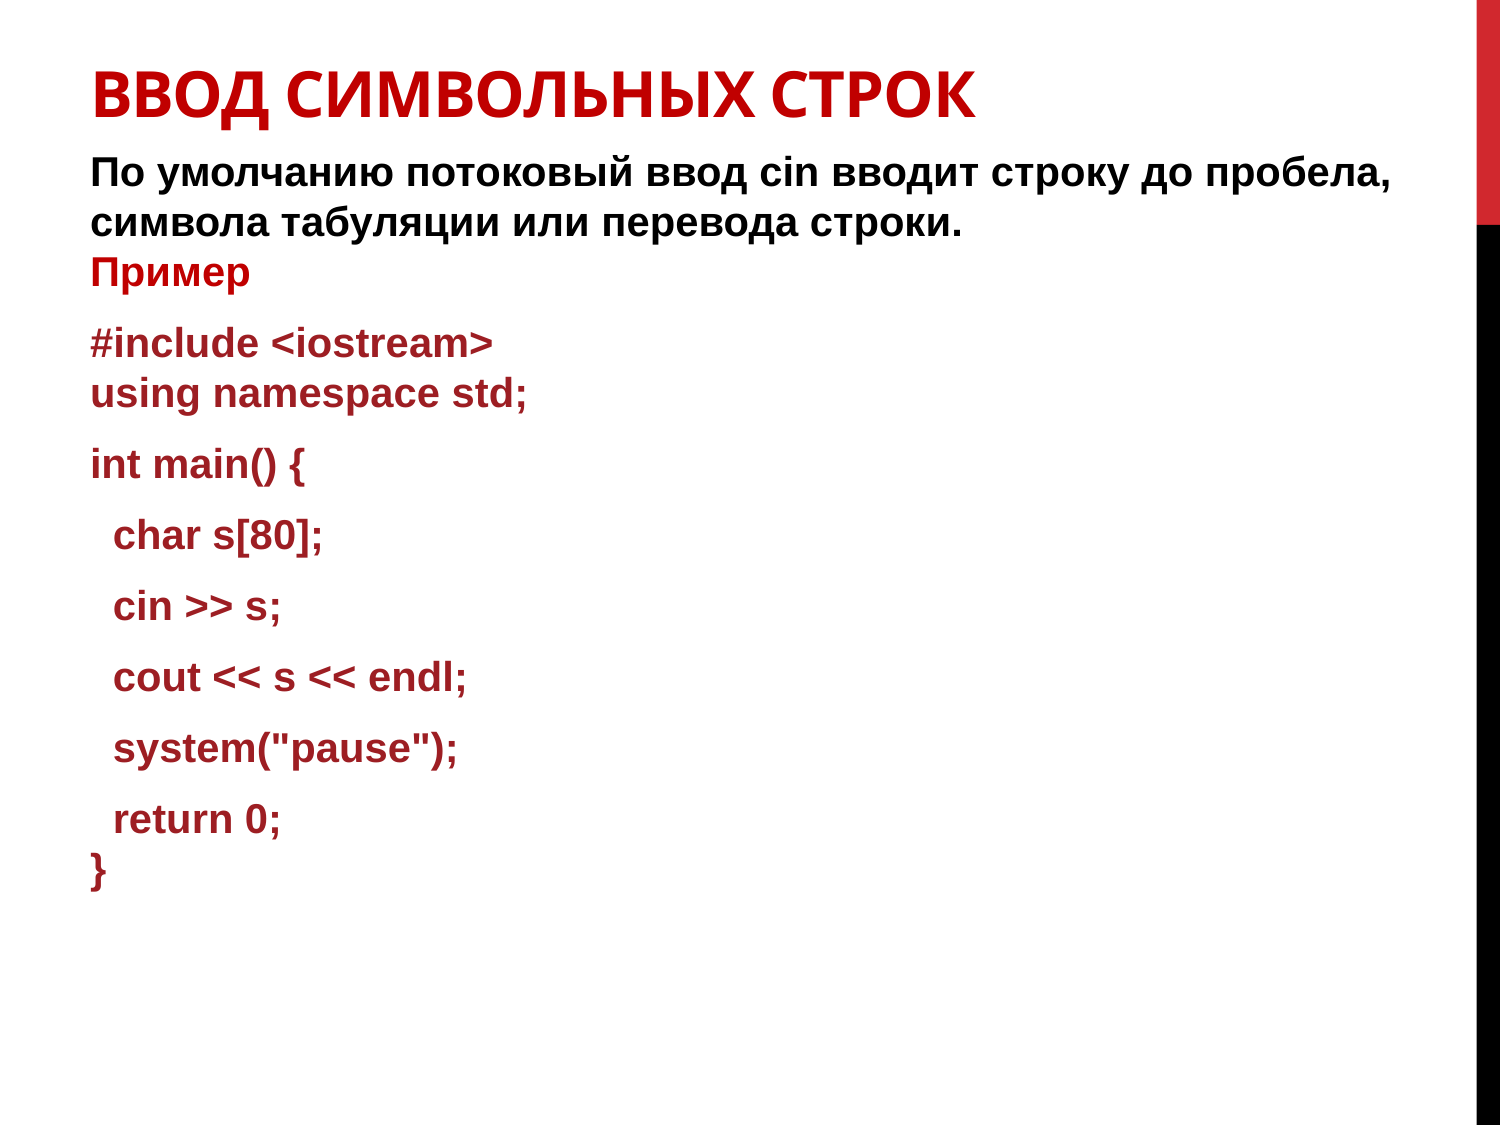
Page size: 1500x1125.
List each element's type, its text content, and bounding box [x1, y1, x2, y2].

title Ввод символьных строк [75, 45, 1425, 137]
list По умолчанию потоковый ввод cin вводит строку до пробела, символа табуляции или перевода строки. Пример #include <iostream> using namespace std; int main() { char s[80]; cin >> s; cout << s << endl; system("pause"); return 0; } [75, 137, 1425, 1071]
